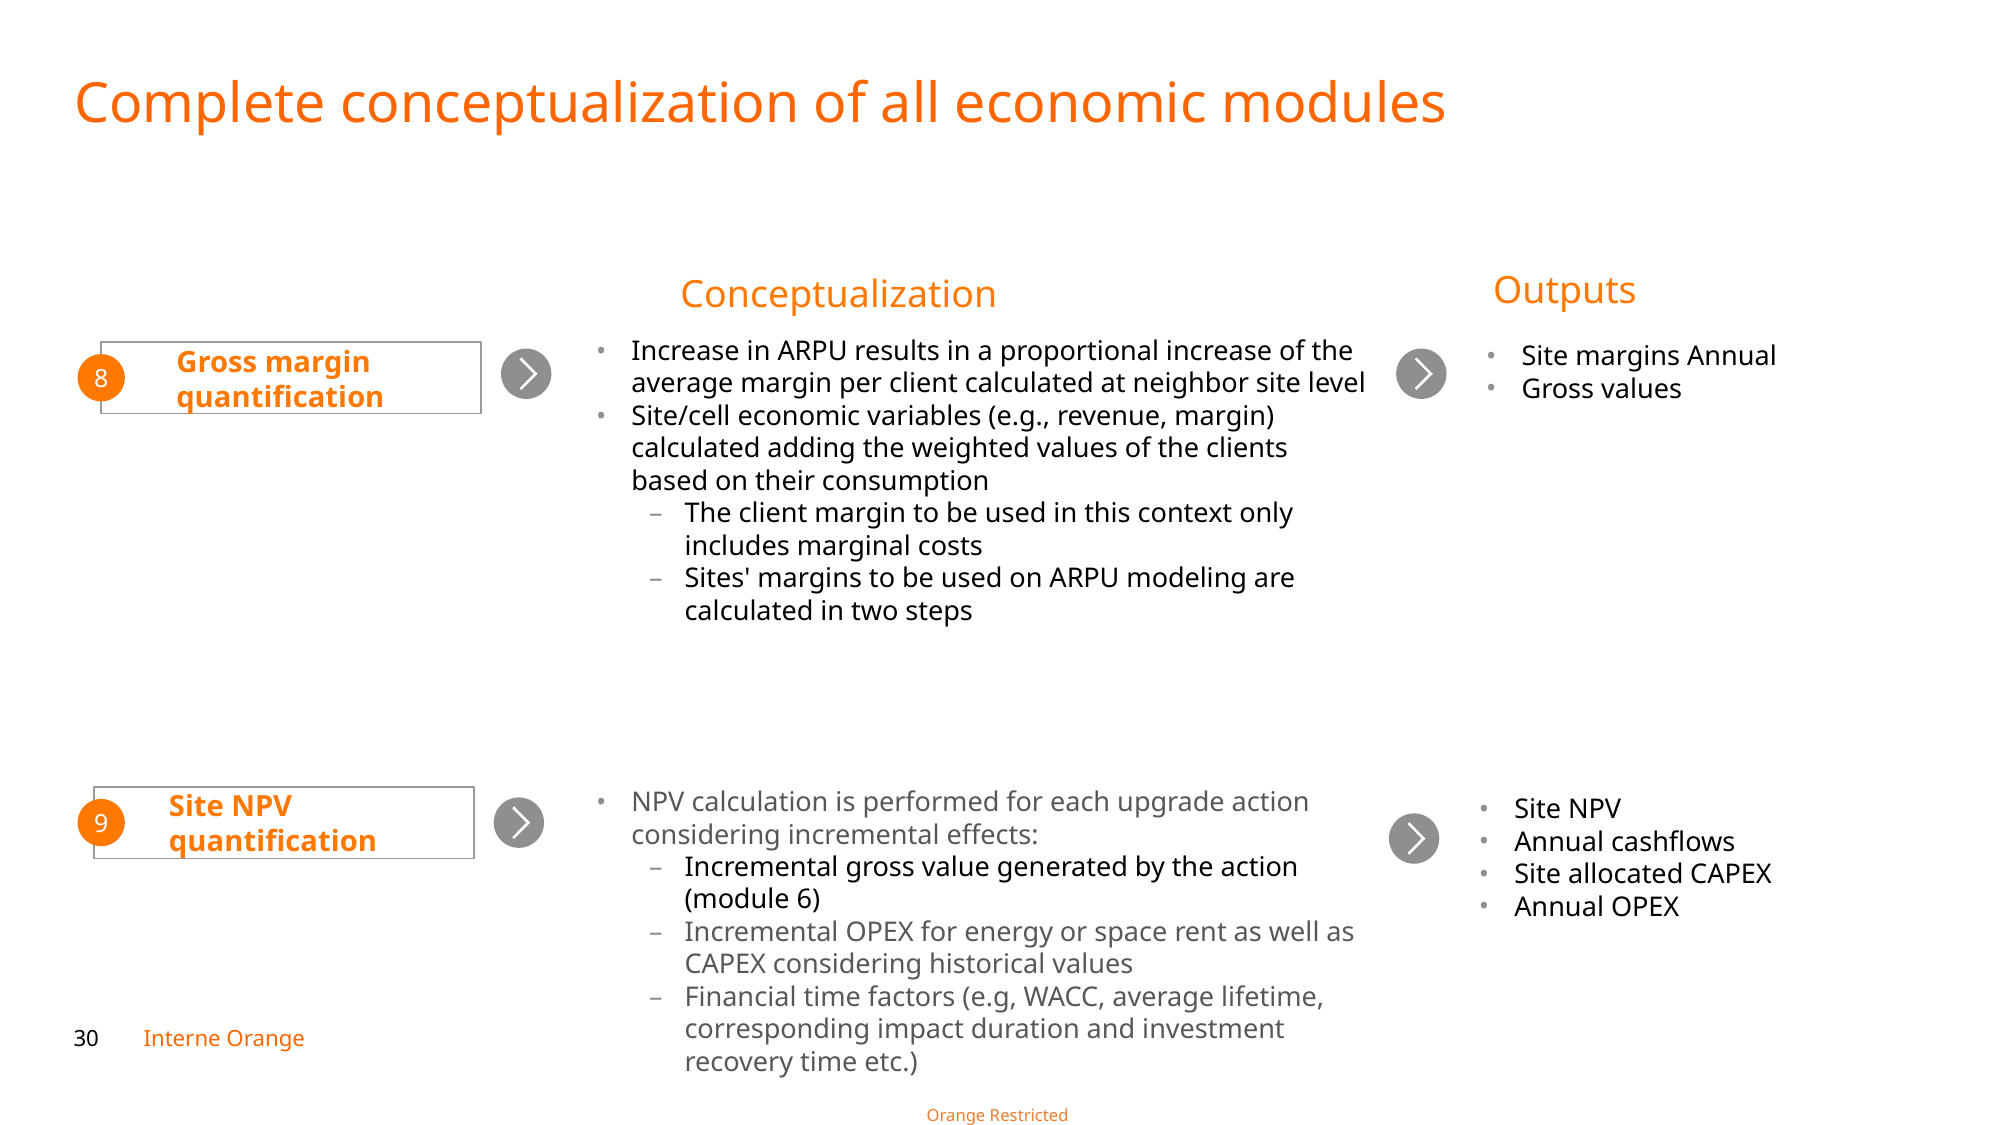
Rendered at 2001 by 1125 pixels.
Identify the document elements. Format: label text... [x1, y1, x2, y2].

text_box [77, 341, 482, 414]
text_box Site NPV Annual cashflows Site allocated CAPEX Annual OPEX [1446, 784, 1954, 929]
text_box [1388, 813, 1440, 864]
text_box NPV calculation is performed for each upgrade action considering incremental effects: Incremental gross value generated by the action (module 6) Incremental OPEX for energy or space rent as well as CAPEX considering historical values Financial time factors (e.g, WACC, average lifetime, corresponding impact duration and investment recovery time etc.) [562, 776, 1384, 1085]
text_box Conceptualization [665, 268, 1013, 324]
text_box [493, 797, 545, 848]
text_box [1396, 348, 1447, 399]
title Complete conceptualization of all economic modules [74, 74, 1928, 211]
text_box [500, 348, 552, 399]
text_box Site margins Annual Gross values [1453, 331, 1955, 411]
text_box Increase in ARPU results in a proportional increase of the average margin per client calculated at neighbor site level Site/cell economic variables (e.g., revenue, margin) calculated adding the weighted values of the clients based on their consumption The client margin to be used in this context only includes marginal costs Sites' margins to be used on ARPU modeling are calculated in two steps [562, 325, 1384, 634]
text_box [77, 786, 474, 859]
text_box Outputs [1478, 263, 1855, 319]
